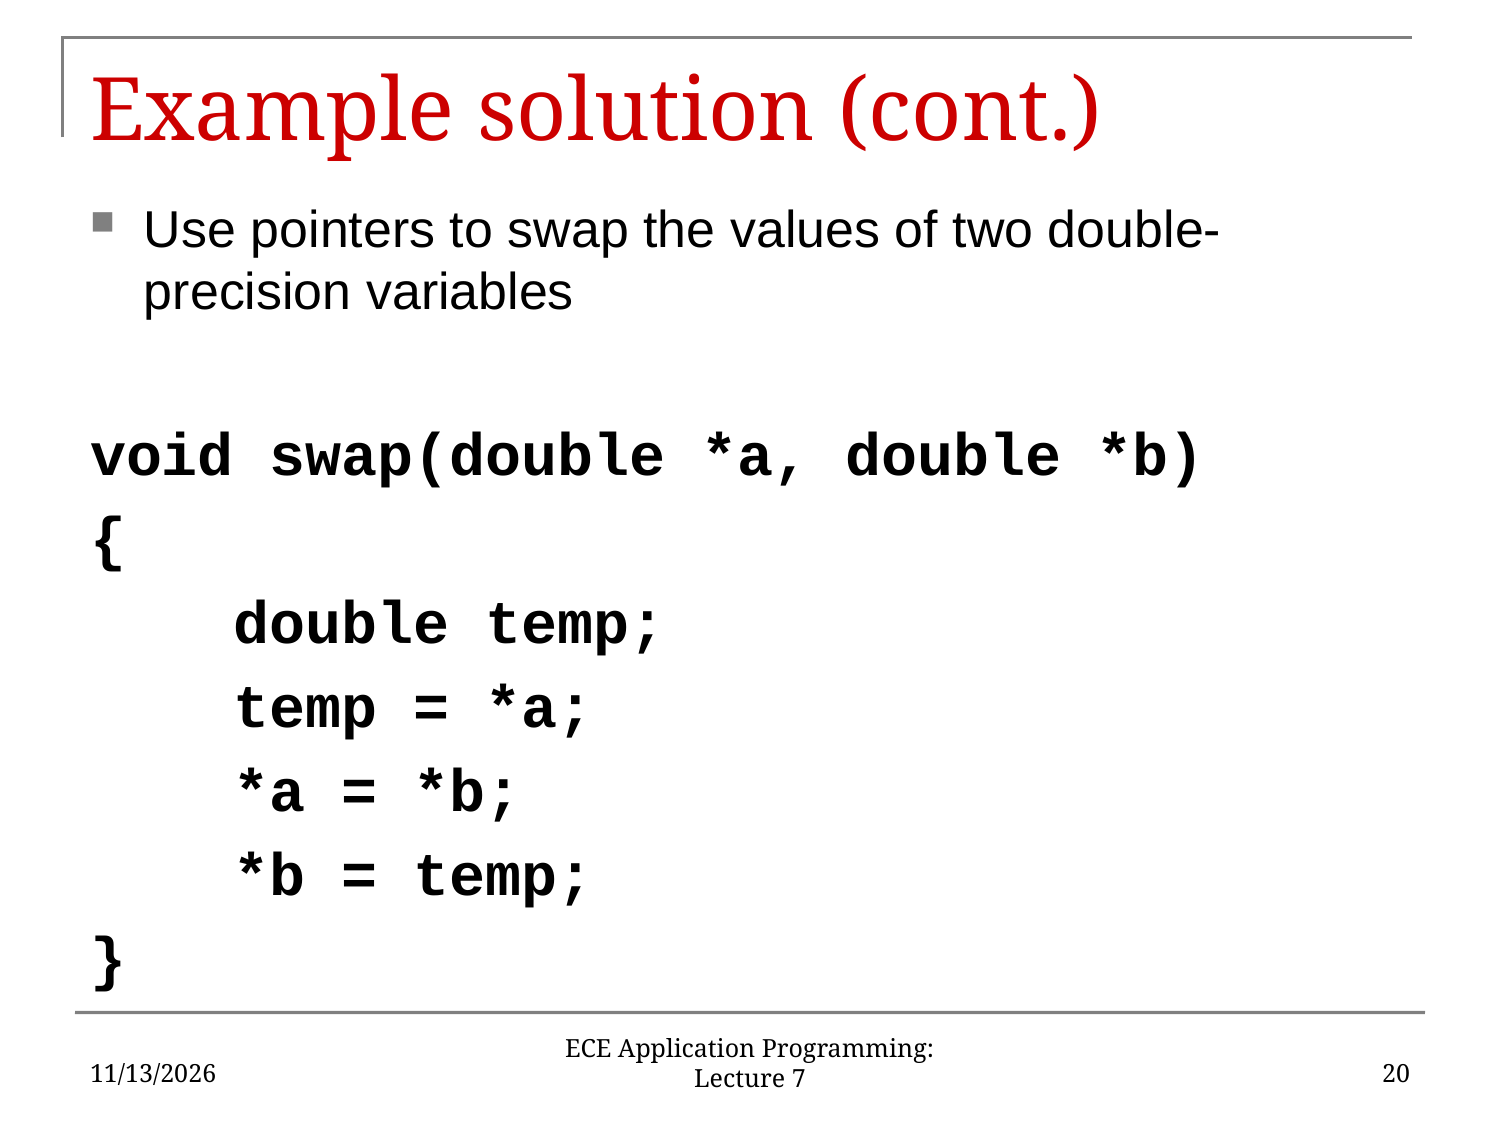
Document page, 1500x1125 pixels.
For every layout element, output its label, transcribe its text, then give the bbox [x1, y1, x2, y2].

title Example solution (cont.) [75, 45, 1425, 163]
list Use pointers to swap the values of two double-precision variables void swap(double *a, double *b) { double temp; temp = *a; *a = *b; *b = temp; } [75, 187, 1425, 1006]
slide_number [74, 1023, 426, 1100]
footer ECE Application Programming: Lecture 7 [512, 1024, 988, 1101]
slide_number 20 [1074, 1023, 1426, 1100]
